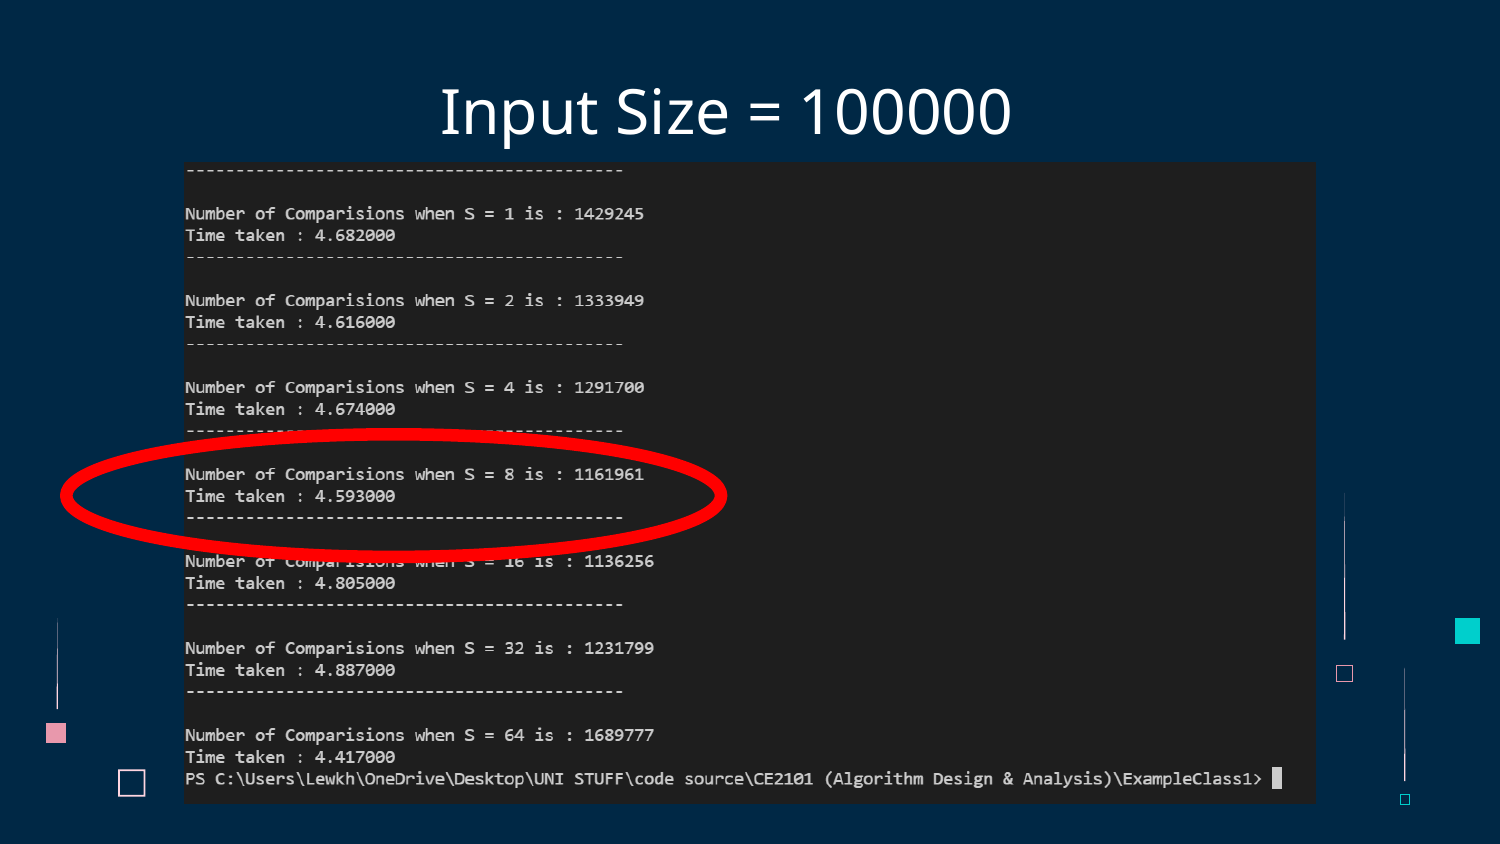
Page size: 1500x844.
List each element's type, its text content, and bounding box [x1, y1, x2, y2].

title Input Size = 100000 [101, 67, 1353, 163]
text_box [66, 449, 179, 542]
picture [184, 162, 1316, 805]
